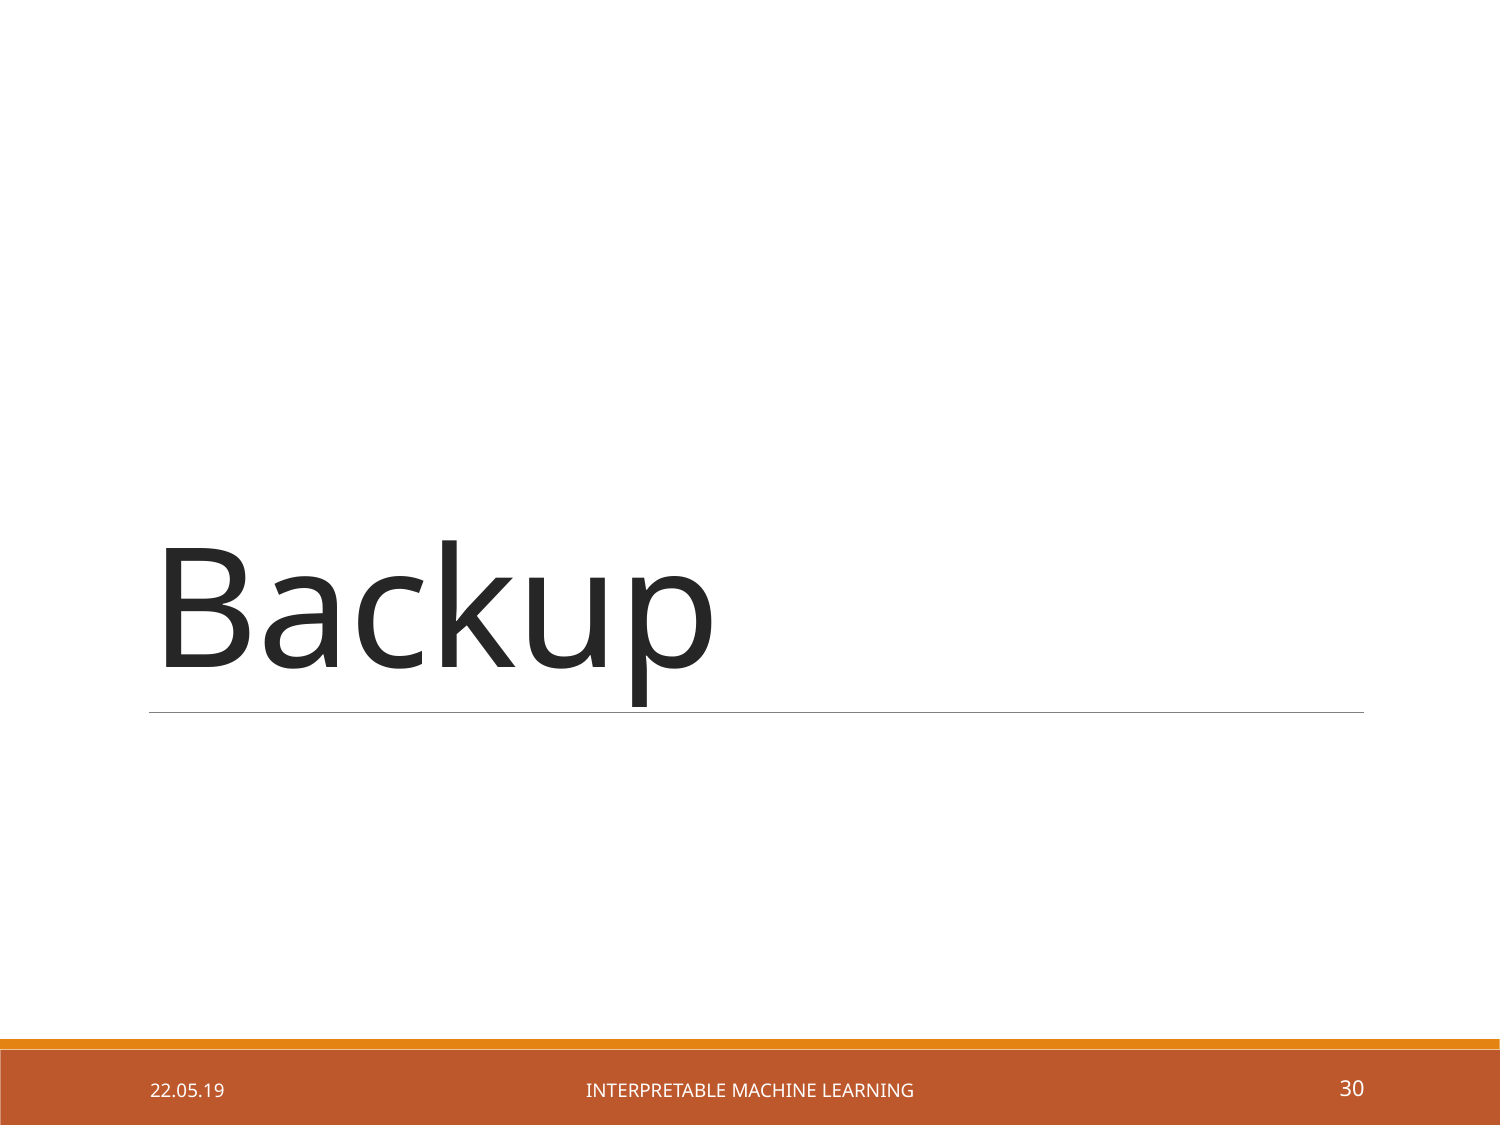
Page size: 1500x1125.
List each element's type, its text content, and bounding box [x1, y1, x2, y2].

title Backup [135, 124, 1373, 710]
slide_number 29 [1218, 1059, 1380, 1120]
footer Interpretable Machine Learning [453, 1059, 1047, 1120]
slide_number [135, 1059, 440, 1120]
